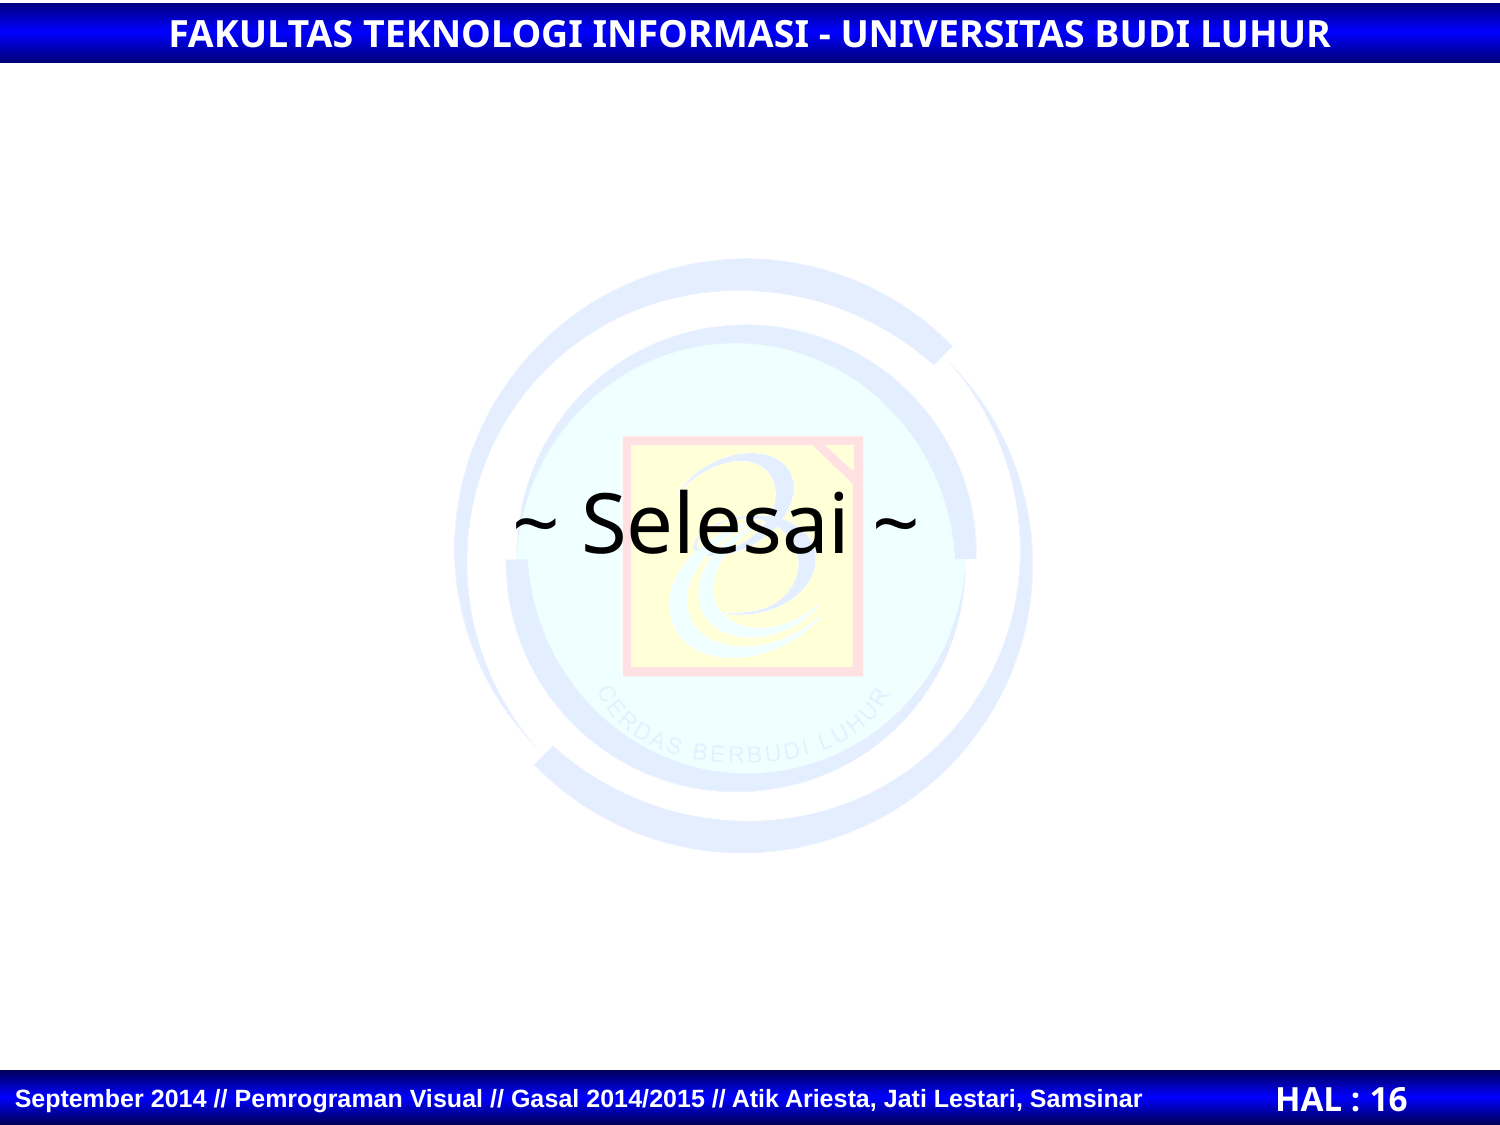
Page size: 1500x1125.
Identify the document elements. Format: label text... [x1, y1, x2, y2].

title ~ Selesai ~ [41, 444, 1392, 597]
